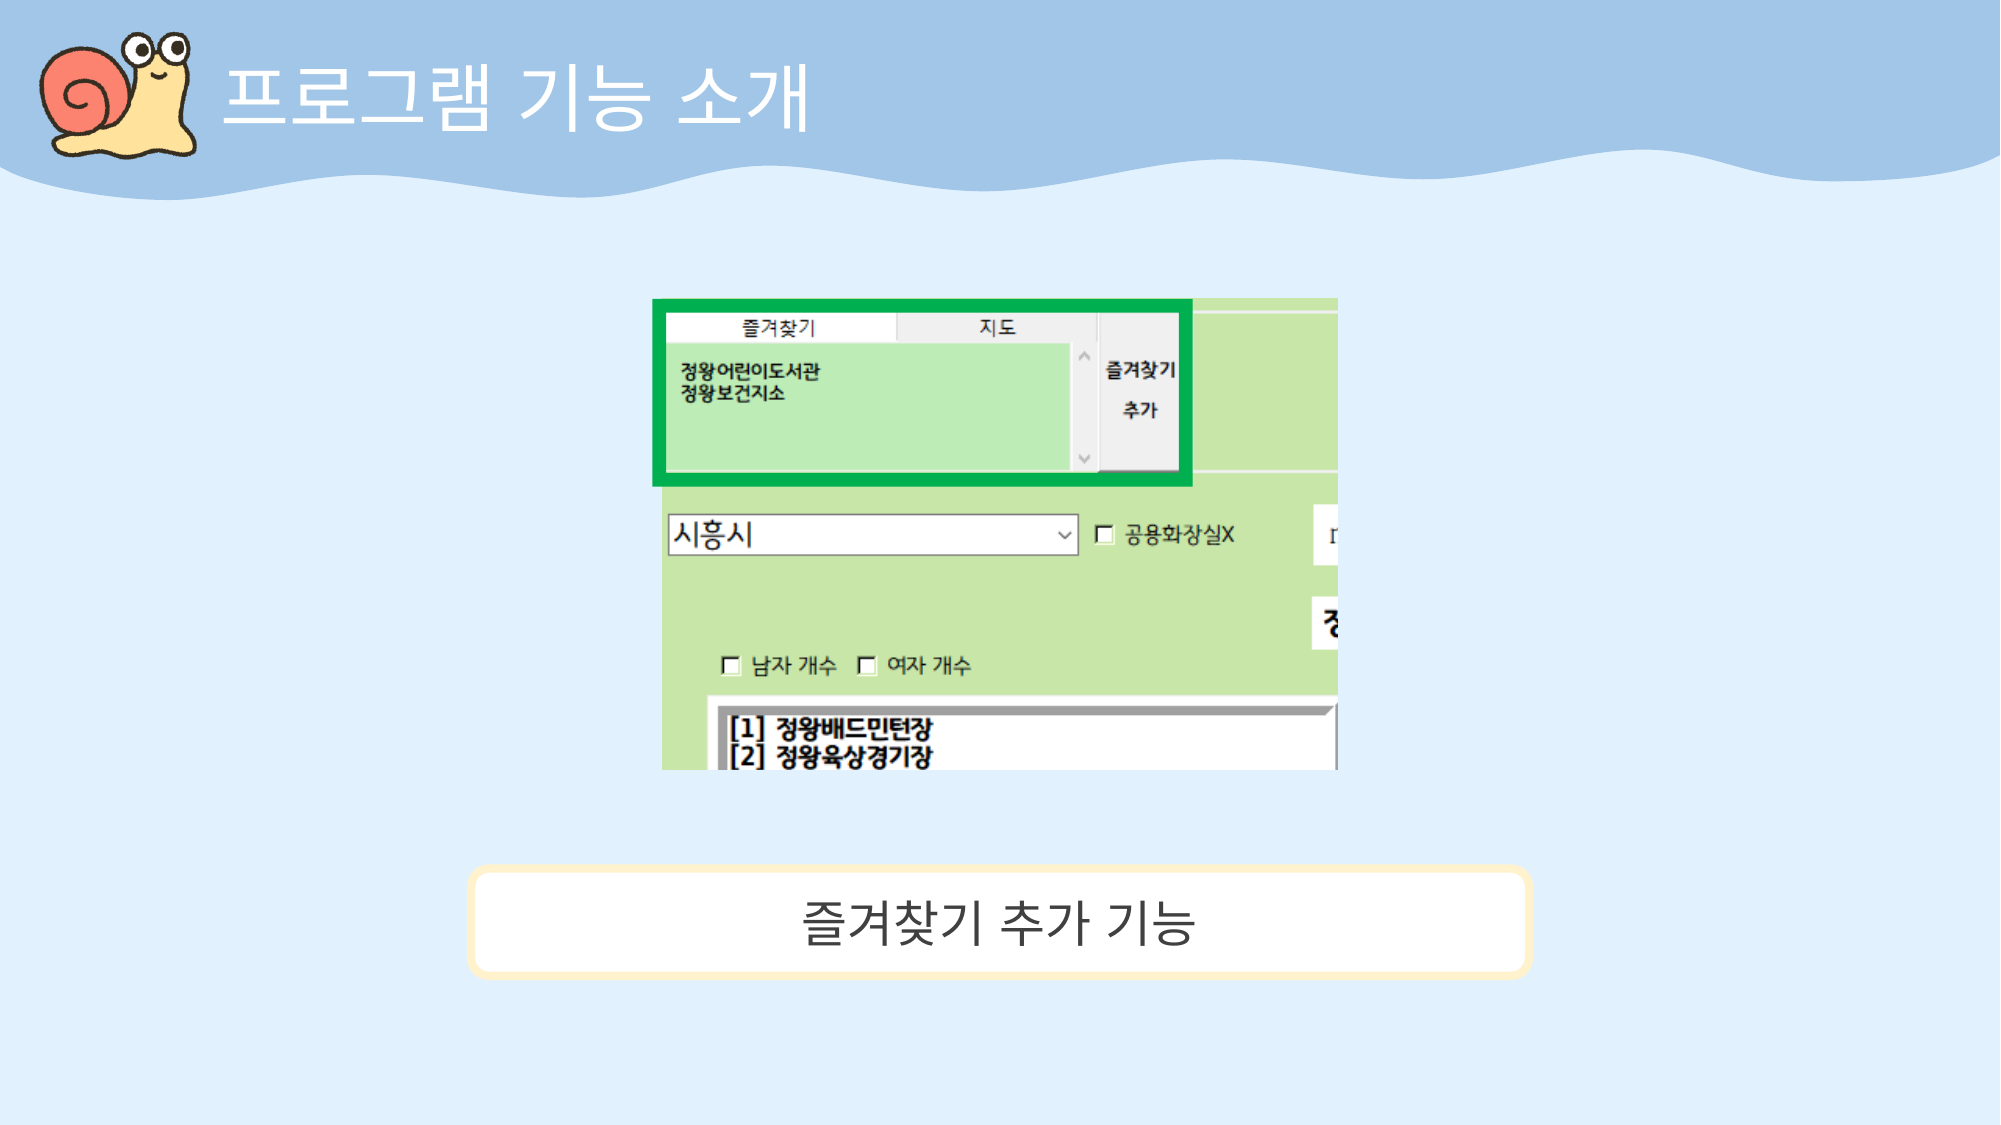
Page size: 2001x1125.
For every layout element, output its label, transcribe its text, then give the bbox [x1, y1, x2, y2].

picture [662, 298, 1338, 770]
text_box 프로그램 기능 소개 [206, 43, 1537, 149]
text_box 즐겨찾기 추가 기능 [469, 867, 1530, 977]
text_box [0, 0, 2000, 202]
picture [32, 25, 206, 174]
text_box [651, 298, 662, 488]
